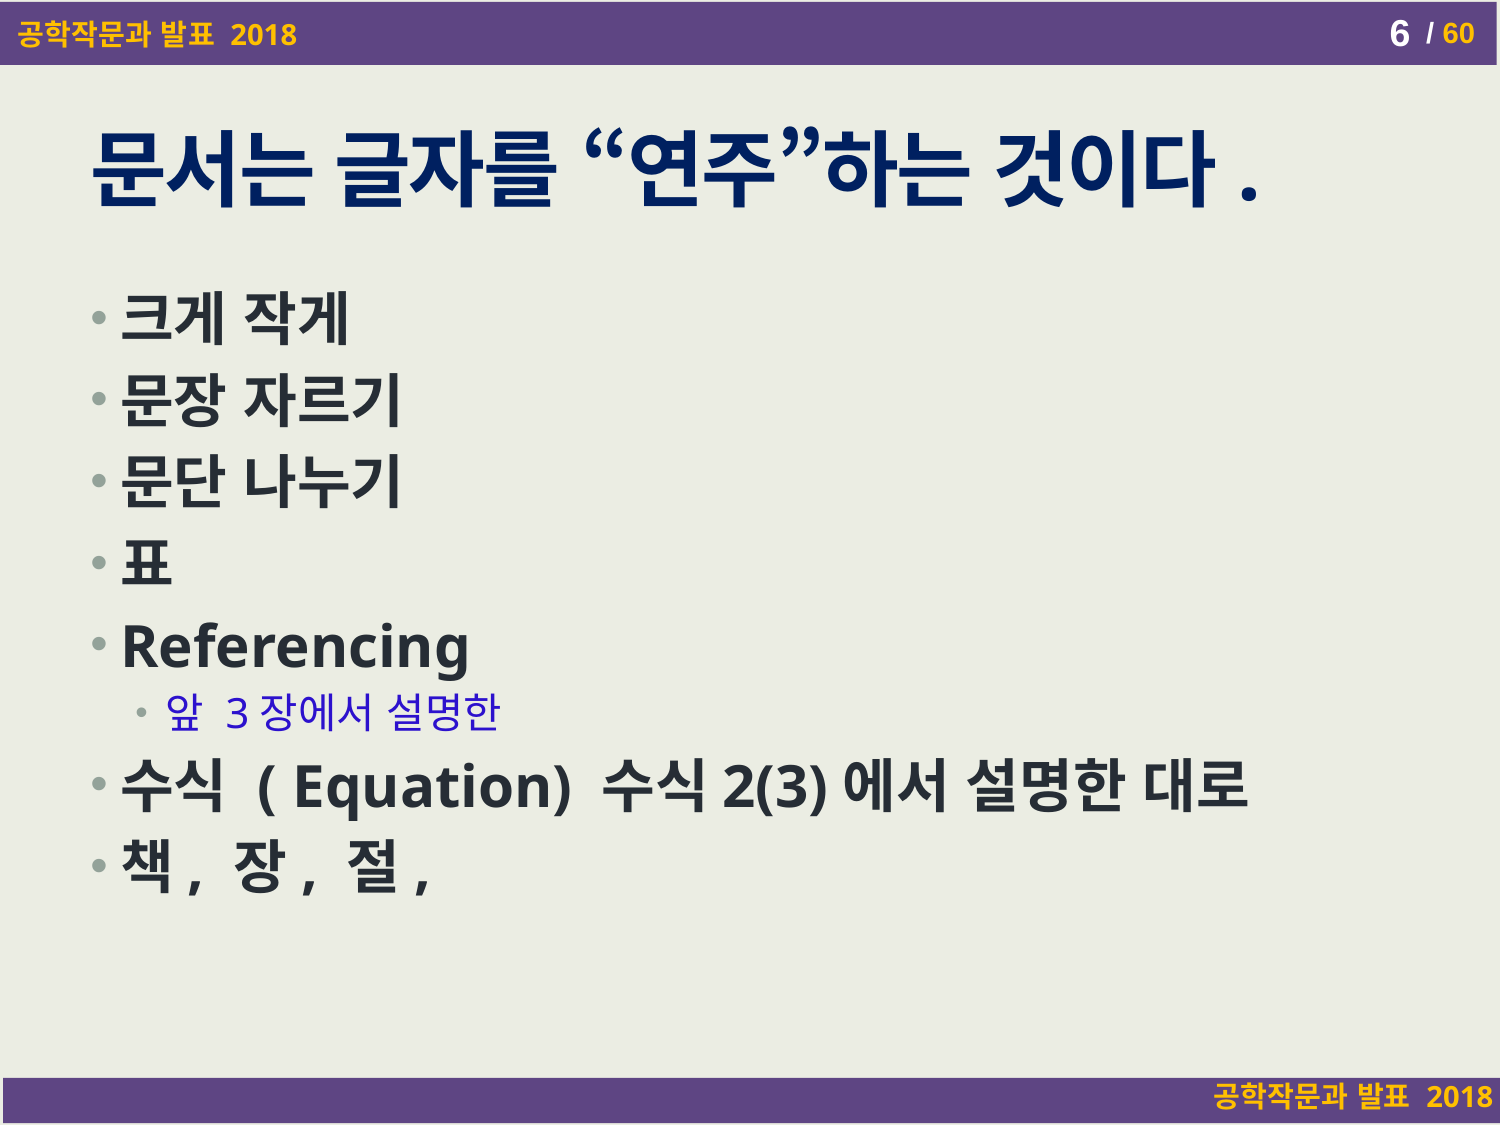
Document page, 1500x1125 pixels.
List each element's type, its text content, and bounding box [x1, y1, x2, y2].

slide_number 6 [1334, 4, 1426, 59]
title 문서는 글자를 “연주”하는 것이다. [75, 85, 1426, 248]
list 크게 작게 문장 자르기 문단 나누기 표 Referencing 앞 3장에서 설명한 수식 ( Equation) 수식2(3)에서 설명한 대로 책, 장, 절, [75, 274, 1426, 1075]
